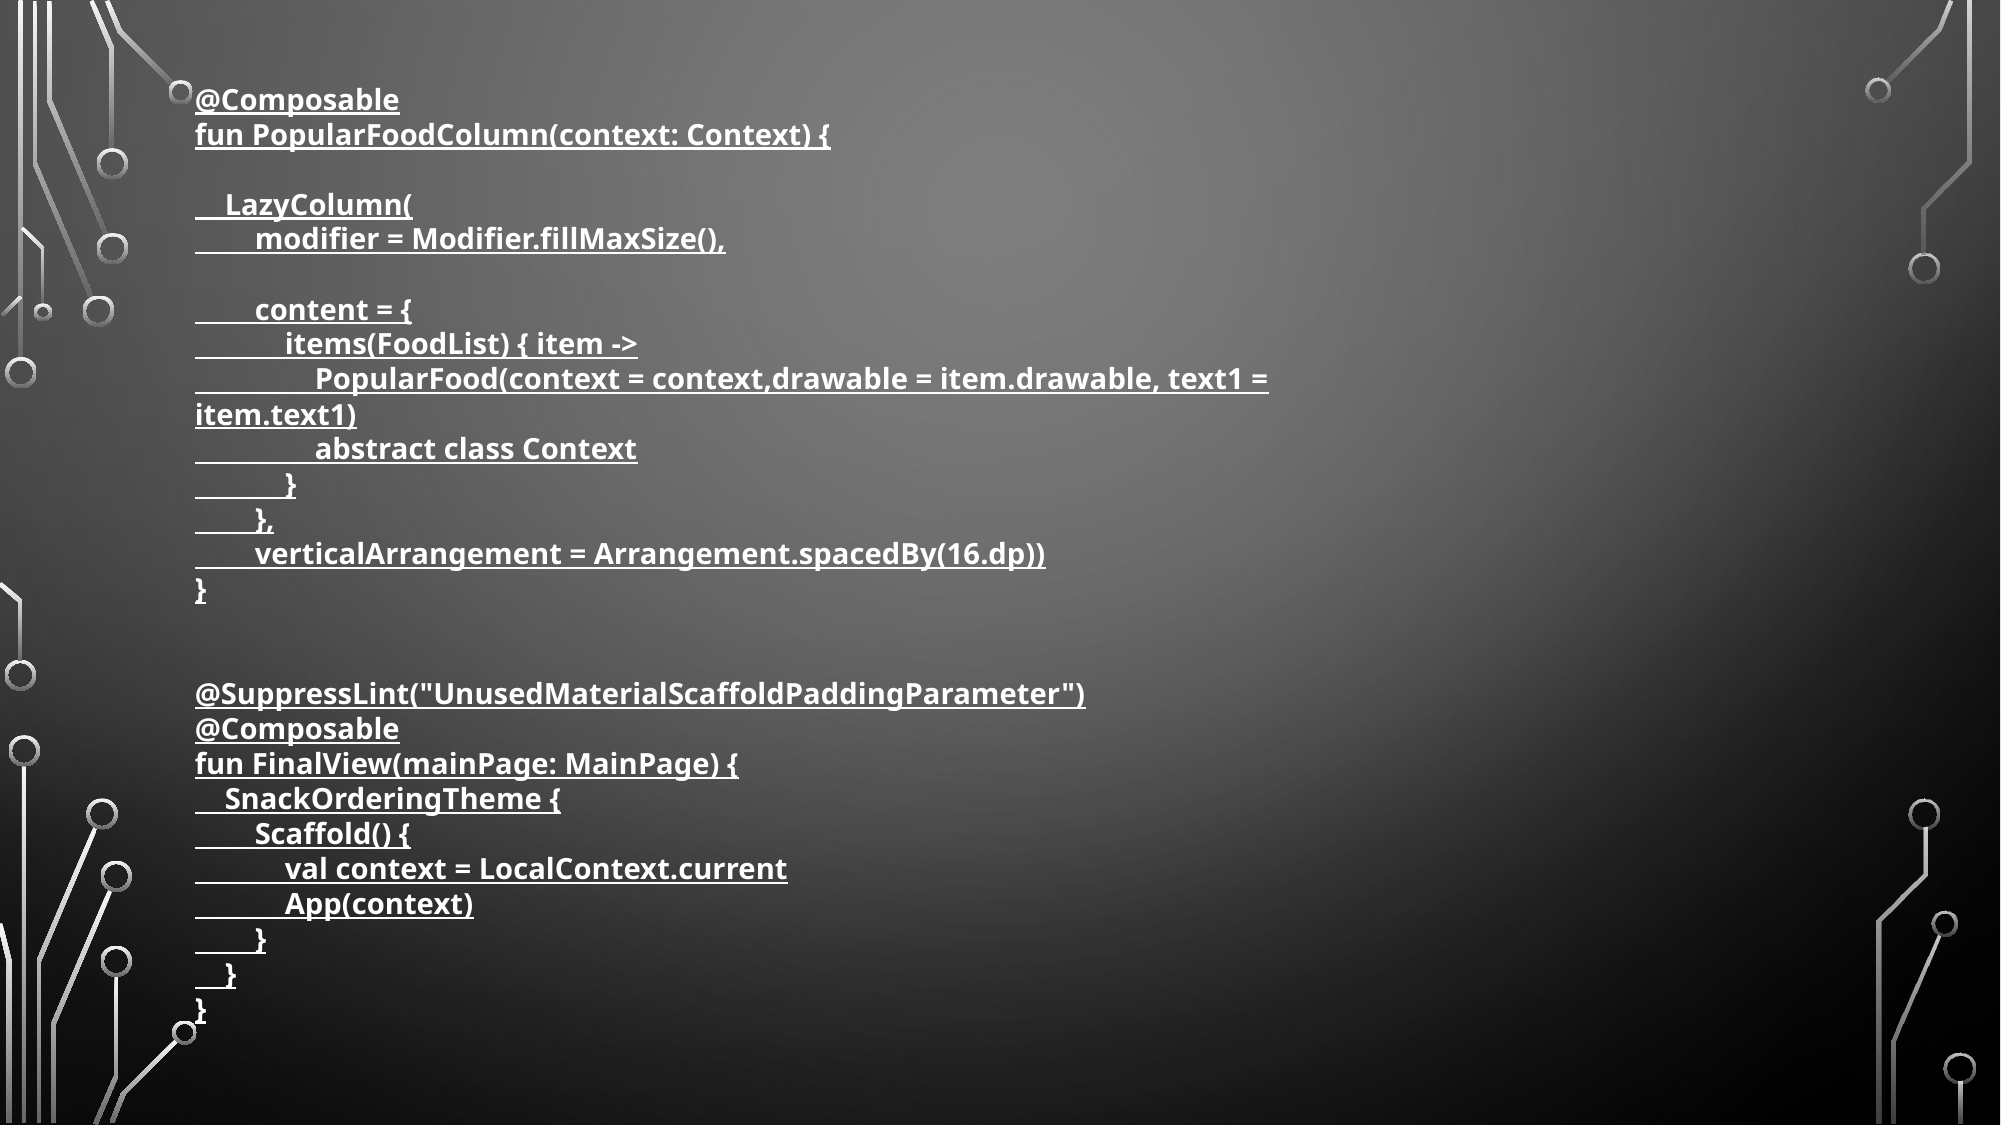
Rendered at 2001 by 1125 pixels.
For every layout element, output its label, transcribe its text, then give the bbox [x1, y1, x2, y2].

text_box @Composable fun PopularFoodColumn(context: Context) { LazyColumn( modifier = Modifier.fillMaxSize(), content = { items(FoodList) { item -> PopularFood(context = context,drawable = item.drawable, text1 = item.text1) abstract class Context } }, verticalArrangement = Arrangement.spacedBy(16.dp)) } @SuppressLint("UnusedMaterialScaffoldPaddingParameter") @Composable fun FinalView(mainPage: MainPage) { SnackOrderingTheme { Scaffold() { val context = LocalContext.current App(context) } } } [179, 73, 1400, 1033]
